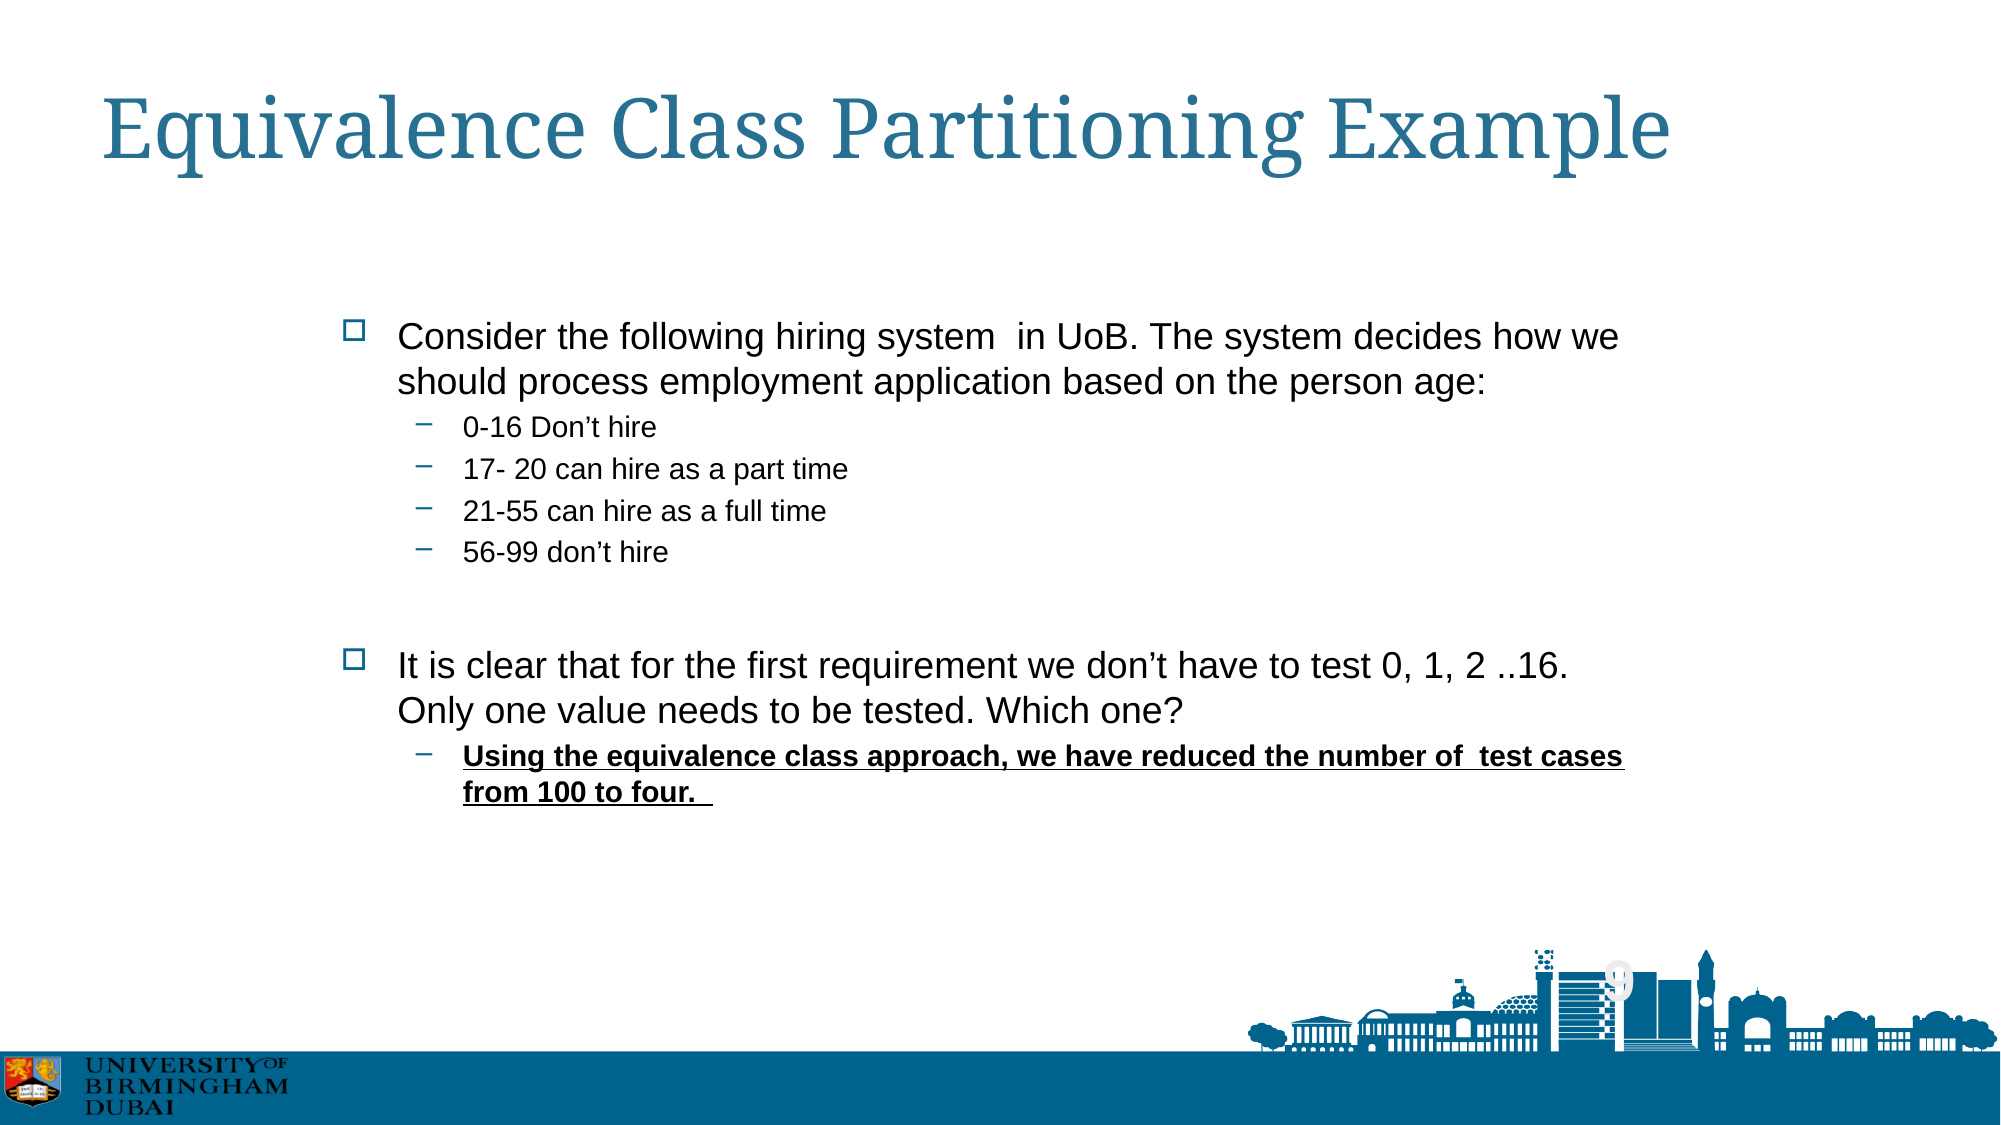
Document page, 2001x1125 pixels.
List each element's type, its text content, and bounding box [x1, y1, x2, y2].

picture [1847, 1039, 1867, 1051]
picture [1297, 1027, 1301, 1042]
picture [1305, 1027, 1309, 1042]
picture [1928, 1039, 1940, 1050]
picture [1389, 1024, 1393, 1035]
picture [1452, 1043, 1458, 1051]
picture [1469, 1043, 1475, 1051]
picture [1745, 1018, 1770, 1038]
picture [1461, 1043, 1466, 1051]
picture [1950, 1039, 1955, 1050]
picture [1478, 1043, 1483, 1051]
picture [1478, 1025, 1483, 1037]
picture [1701, 998, 1711, 1006]
picture [1840, 1039, 1844, 1051]
picture [1445, 1025, 1449, 1037]
picture [1444, 1043, 1449, 1051]
picture [1832, 1039, 1837, 1051]
picture [0, 0, 2001, 1051]
picture [1437, 1025, 1442, 1037]
picture [1327, 1027, 1331, 1042]
list Consider the following hiring system in UoB. The system decides how we should process employment application based on the person age: 0-16 Don’t hire 17- 20 can hire as a part time 21-55 can hire as a full time 56-99 don’t hire It is clear that for the first requirement we don’t have to test 0, 1, 2 ..16. Only one value needs to be tested. Which one? Using the equivalence class approach, we have reduced the number of test cases from 100 to four. [325, 304, 1664, 916]
picture [1368, 1012, 1387, 1018]
picture [1920, 1039, 1925, 1050]
picture [1389, 1039, 1393, 1051]
title Equivalence Class Partitioning Example [86, 30, 1930, 219]
picture [5, 1057, 60, 1107]
picture [1943, 1039, 1947, 1050]
picture [1457, 1019, 1470, 1037]
slide_number 9 [1588, 935, 1750, 981]
